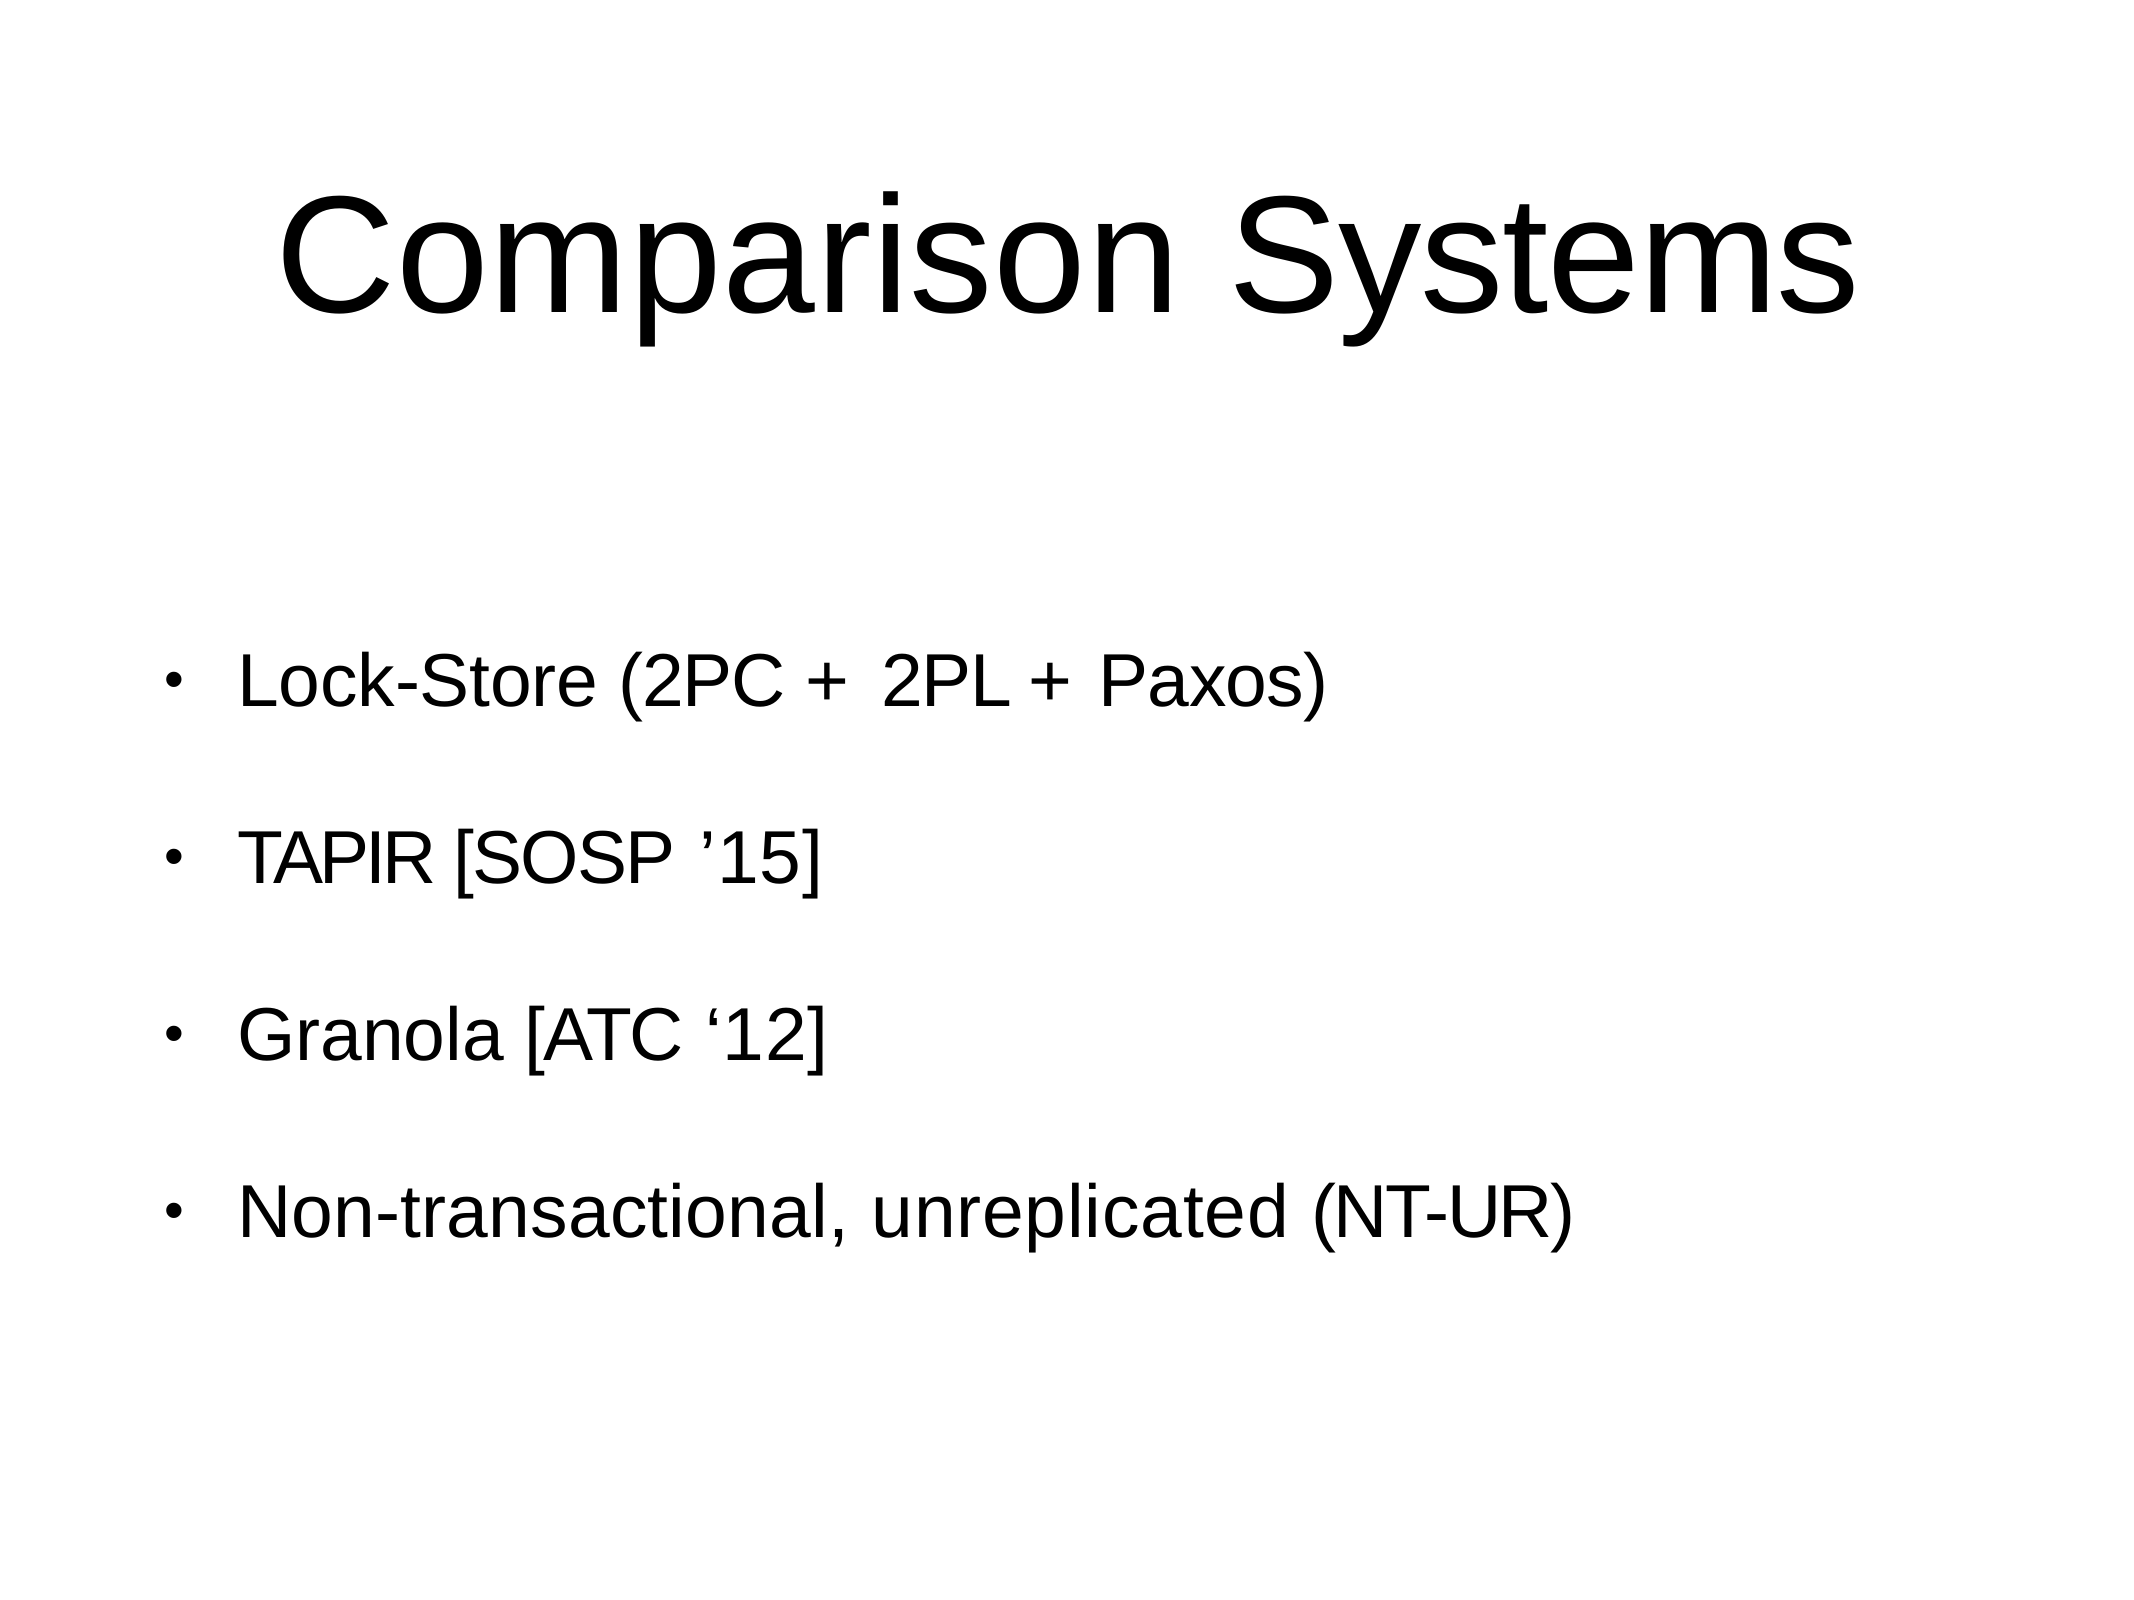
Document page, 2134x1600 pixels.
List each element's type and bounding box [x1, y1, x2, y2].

text_box [235, 629, 1330, 722]
text_box [162, 994, 195, 1064]
text_box [162, 640, 195, 710]
title [272, 143, 1861, 413]
text_box [235, 1160, 1579, 1253]
text_box [235, 806, 829, 899]
text_box [162, 1171, 195, 1241]
text_box [162, 817, 195, 887]
text_box [235, 983, 837, 1076]
